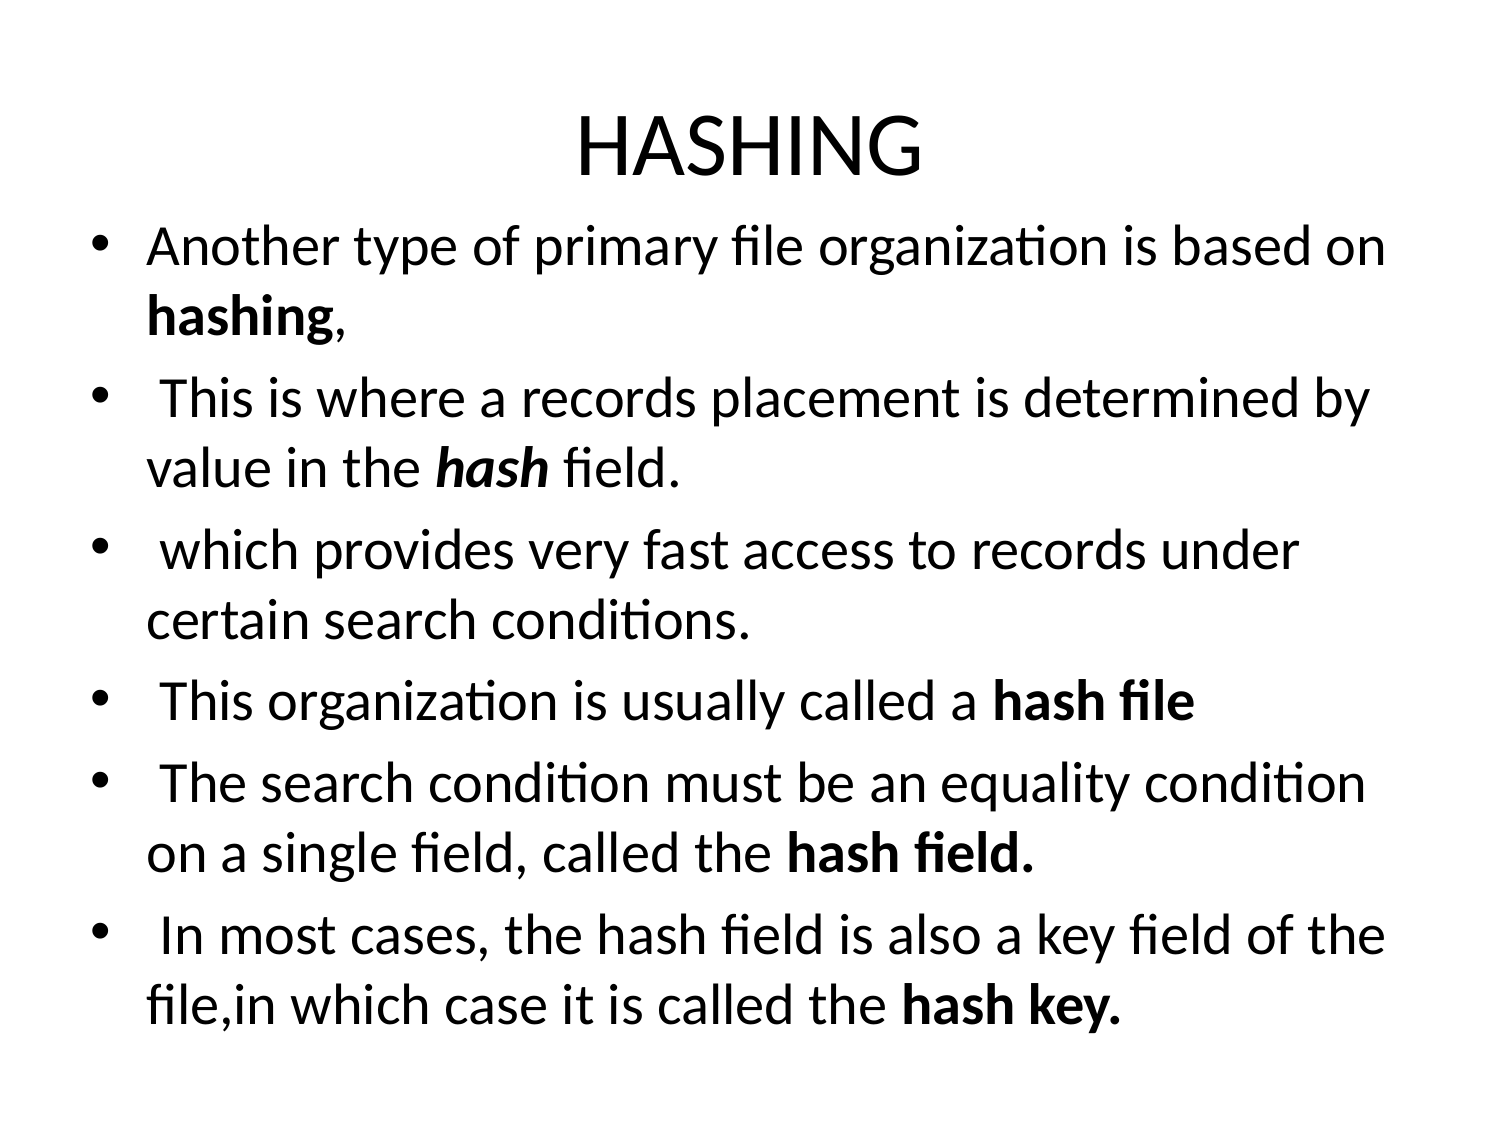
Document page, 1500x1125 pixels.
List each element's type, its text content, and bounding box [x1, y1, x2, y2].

list Another type of primary file organization is based on hashing, This is where a records placement is determined by value in the hash field. which provides very fast access to records under certain search conditions. This organization is usually called a hash file The search condition must be an equality condition on a single field, called the hash field. In most cases, the hash field is also a key field of the file,in which case it is called the hash key. [75, 200, 1425, 1005]
title HASHING [75, 45, 1425, 200]
